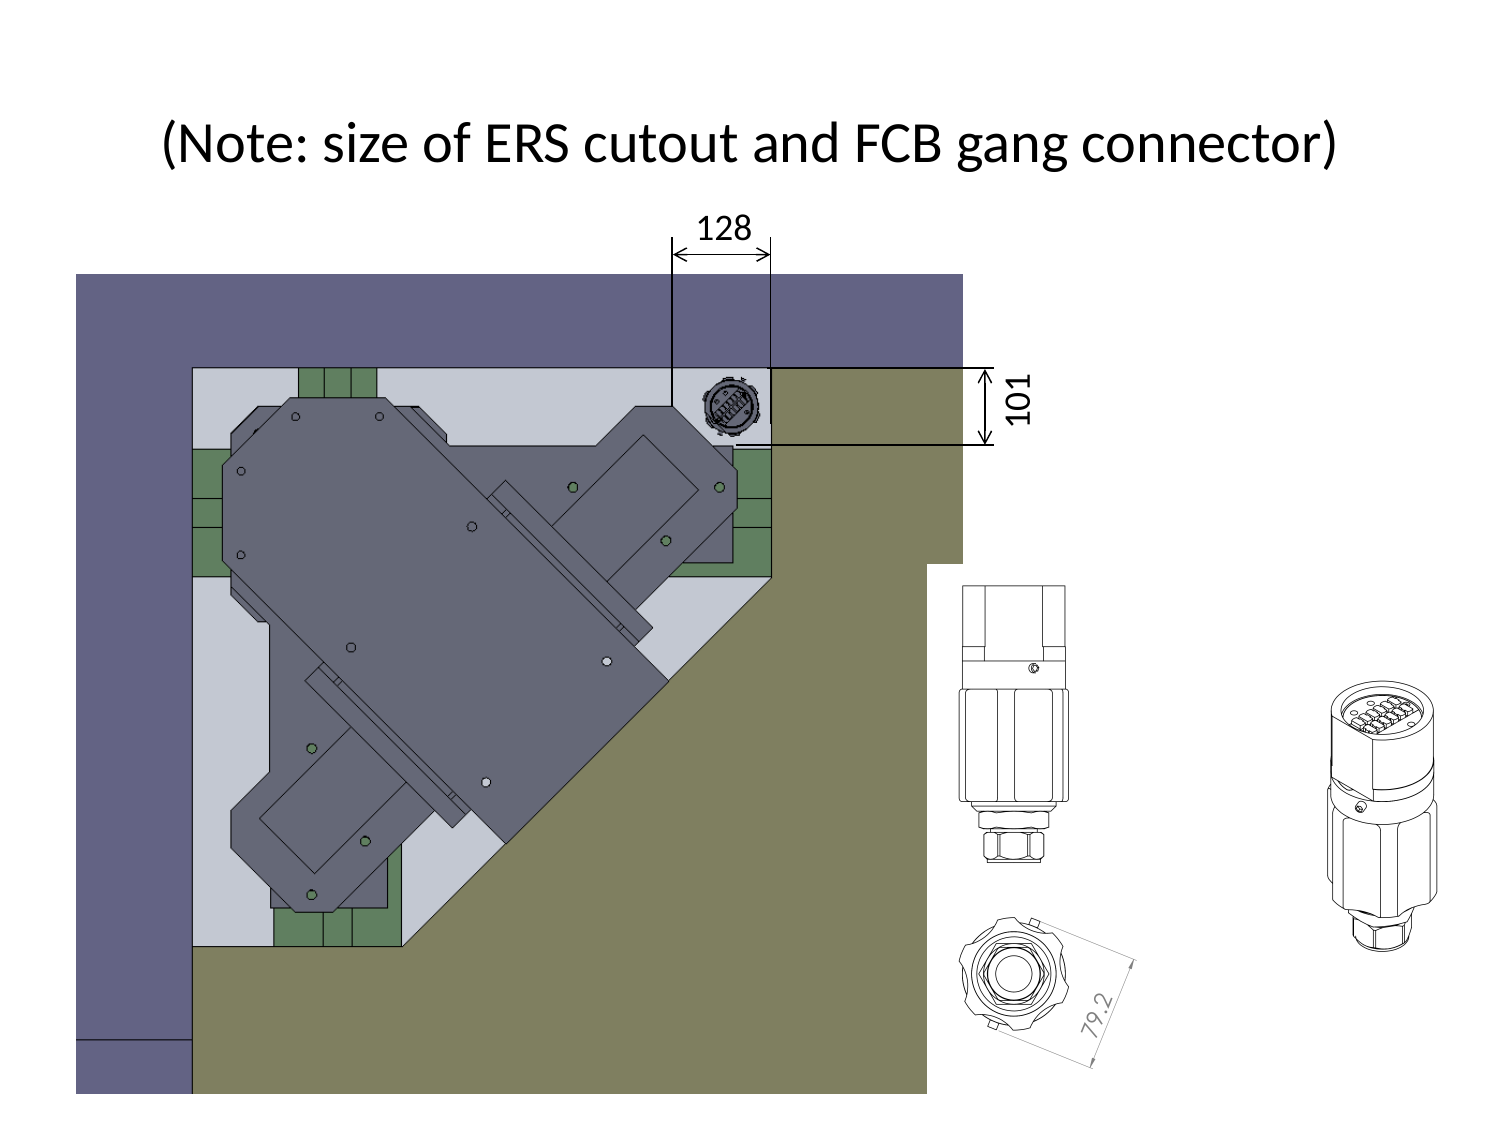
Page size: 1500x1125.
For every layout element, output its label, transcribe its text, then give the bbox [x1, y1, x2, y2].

picture [926, 564, 1455, 1095]
text_box (Note: size of ERS cutout and FCB gang connector) [74, 45, 1425, 233]
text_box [76, 195, 1034, 1095]
